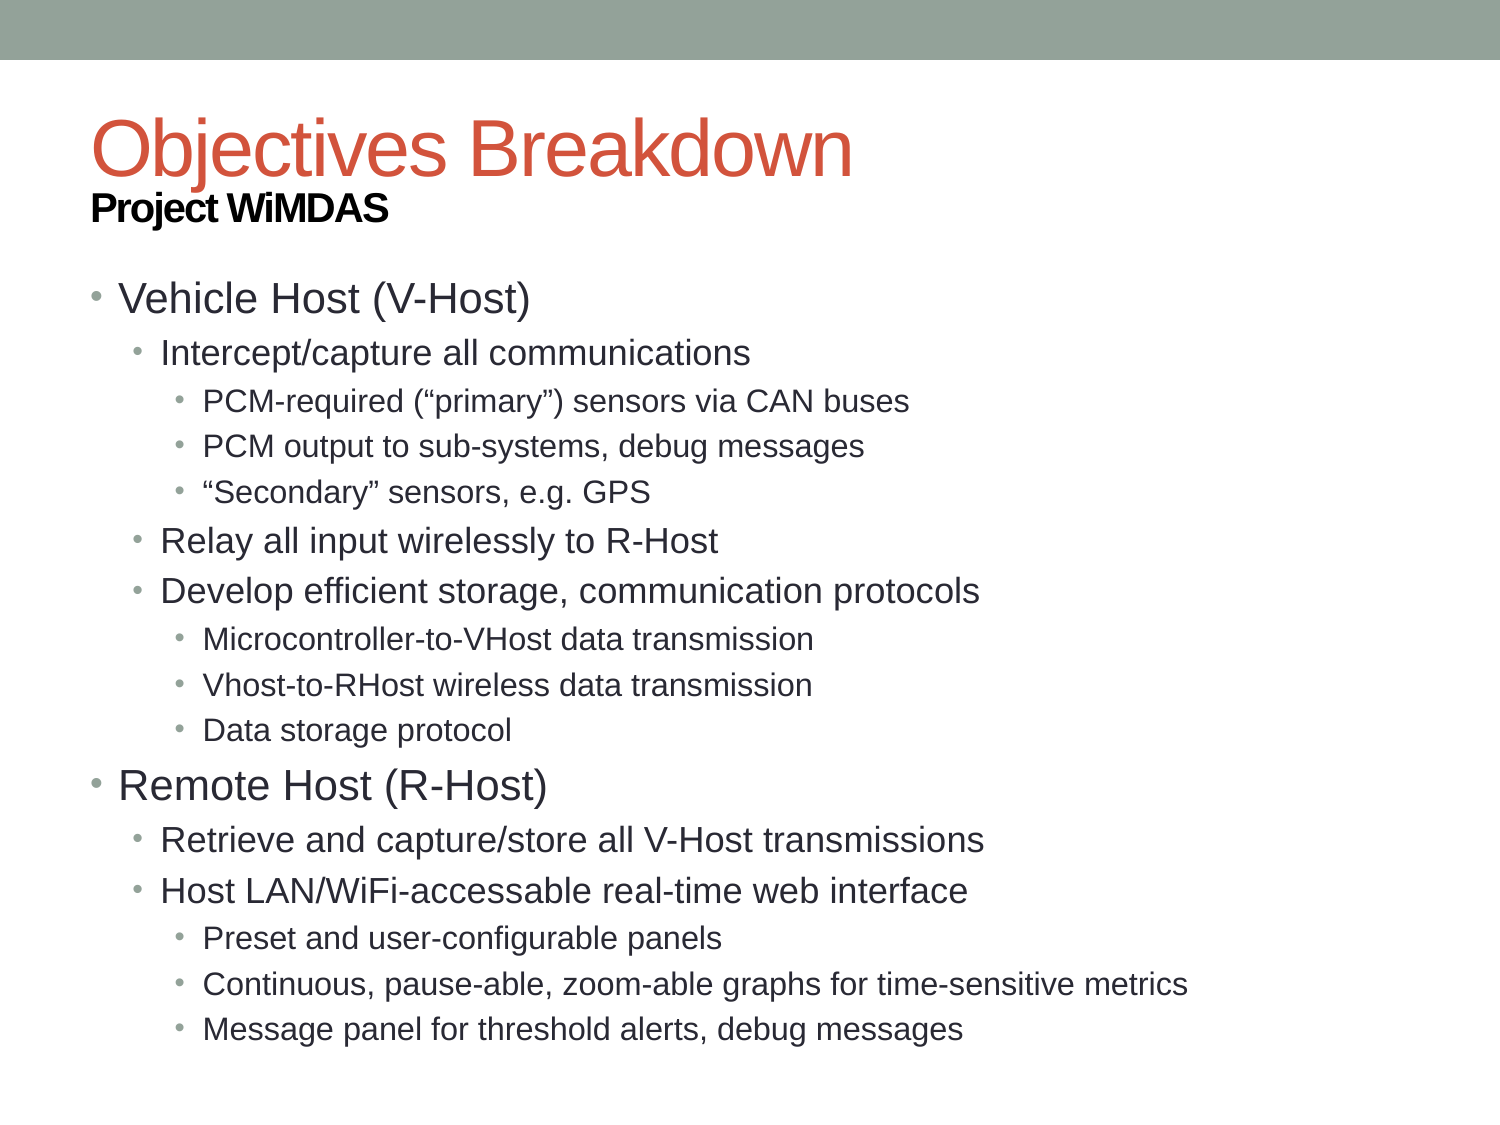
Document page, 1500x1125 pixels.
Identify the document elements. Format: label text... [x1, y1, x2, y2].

text_box Project WiMDAS [74, 149, 1425, 263]
list Vehicle Host (V-Host) Intercept/capture all communications PCM-required (“primary”) sensors via CAN buses PCM output to sub-systems, debug messages “Secondary” sensors, e.g. GPS Relay all input wirelessly to R-Host Develop efficient storage, communication protocols Microcontroller-to-VHost data transmission Vhost-to-RHost wireless data transmission Data storage protocol Remote Host (R-Host) Retrieve and capture/store all V-Host transmissions Host LAN/WiFi-accessable real-time web interface Preset and user-configurable panels Continuous, pause-able, zoom-able graphs for time-sensitive metrics Message panel for threshold alerts, debug messages [75, 263, 1425, 1063]
title Objectives Breakdown [75, 87, 1425, 149]
